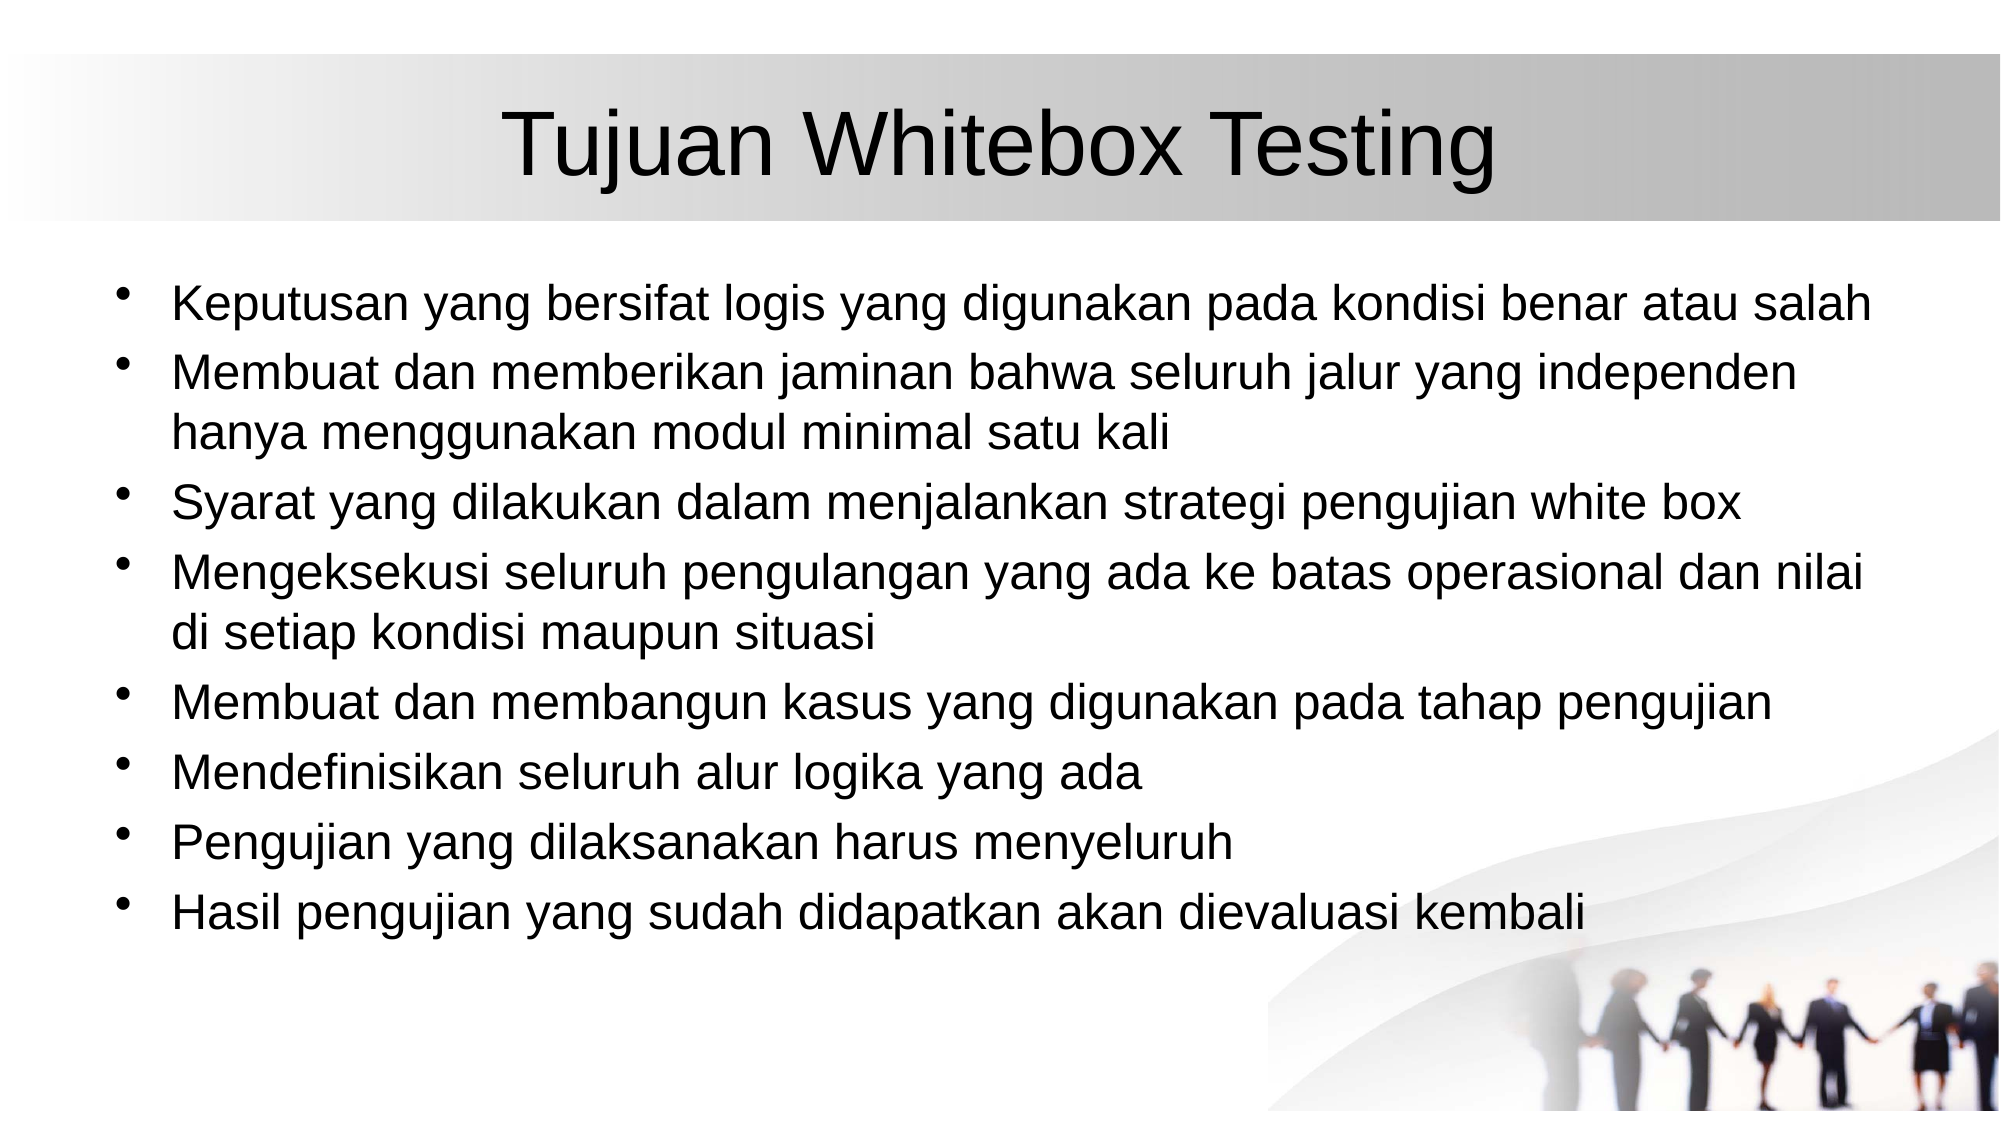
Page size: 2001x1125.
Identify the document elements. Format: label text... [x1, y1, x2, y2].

title Tujuan Whitebox Testing [99, 44, 1901, 233]
list Keputusan yang bersifat logis yang digunakan pada kondisi benar atau salah Membuat dan memberikan jaminan bahwa seluruh jalur yang independen hanya menggunakan modul minimal satu kali Syarat yang dilakukan dalam menjalankan strategi pengujian white box Mengeksekusi seluruh pengulangan yang ada ke batas operasional dan nilai di setiap kondisi maupun situasi Membuat dan membangun kasus yang digunakan pada tahap pengujian Mendefinisikan seluruh alur logika yang ada Pengujian yang dilaksanakan harus menyeluruh Hasil pengujian yang sudah didapatkan akan dievaluasi kembali [99, 262, 1901, 1006]
picture [1268, 728, 1999, 1111]
